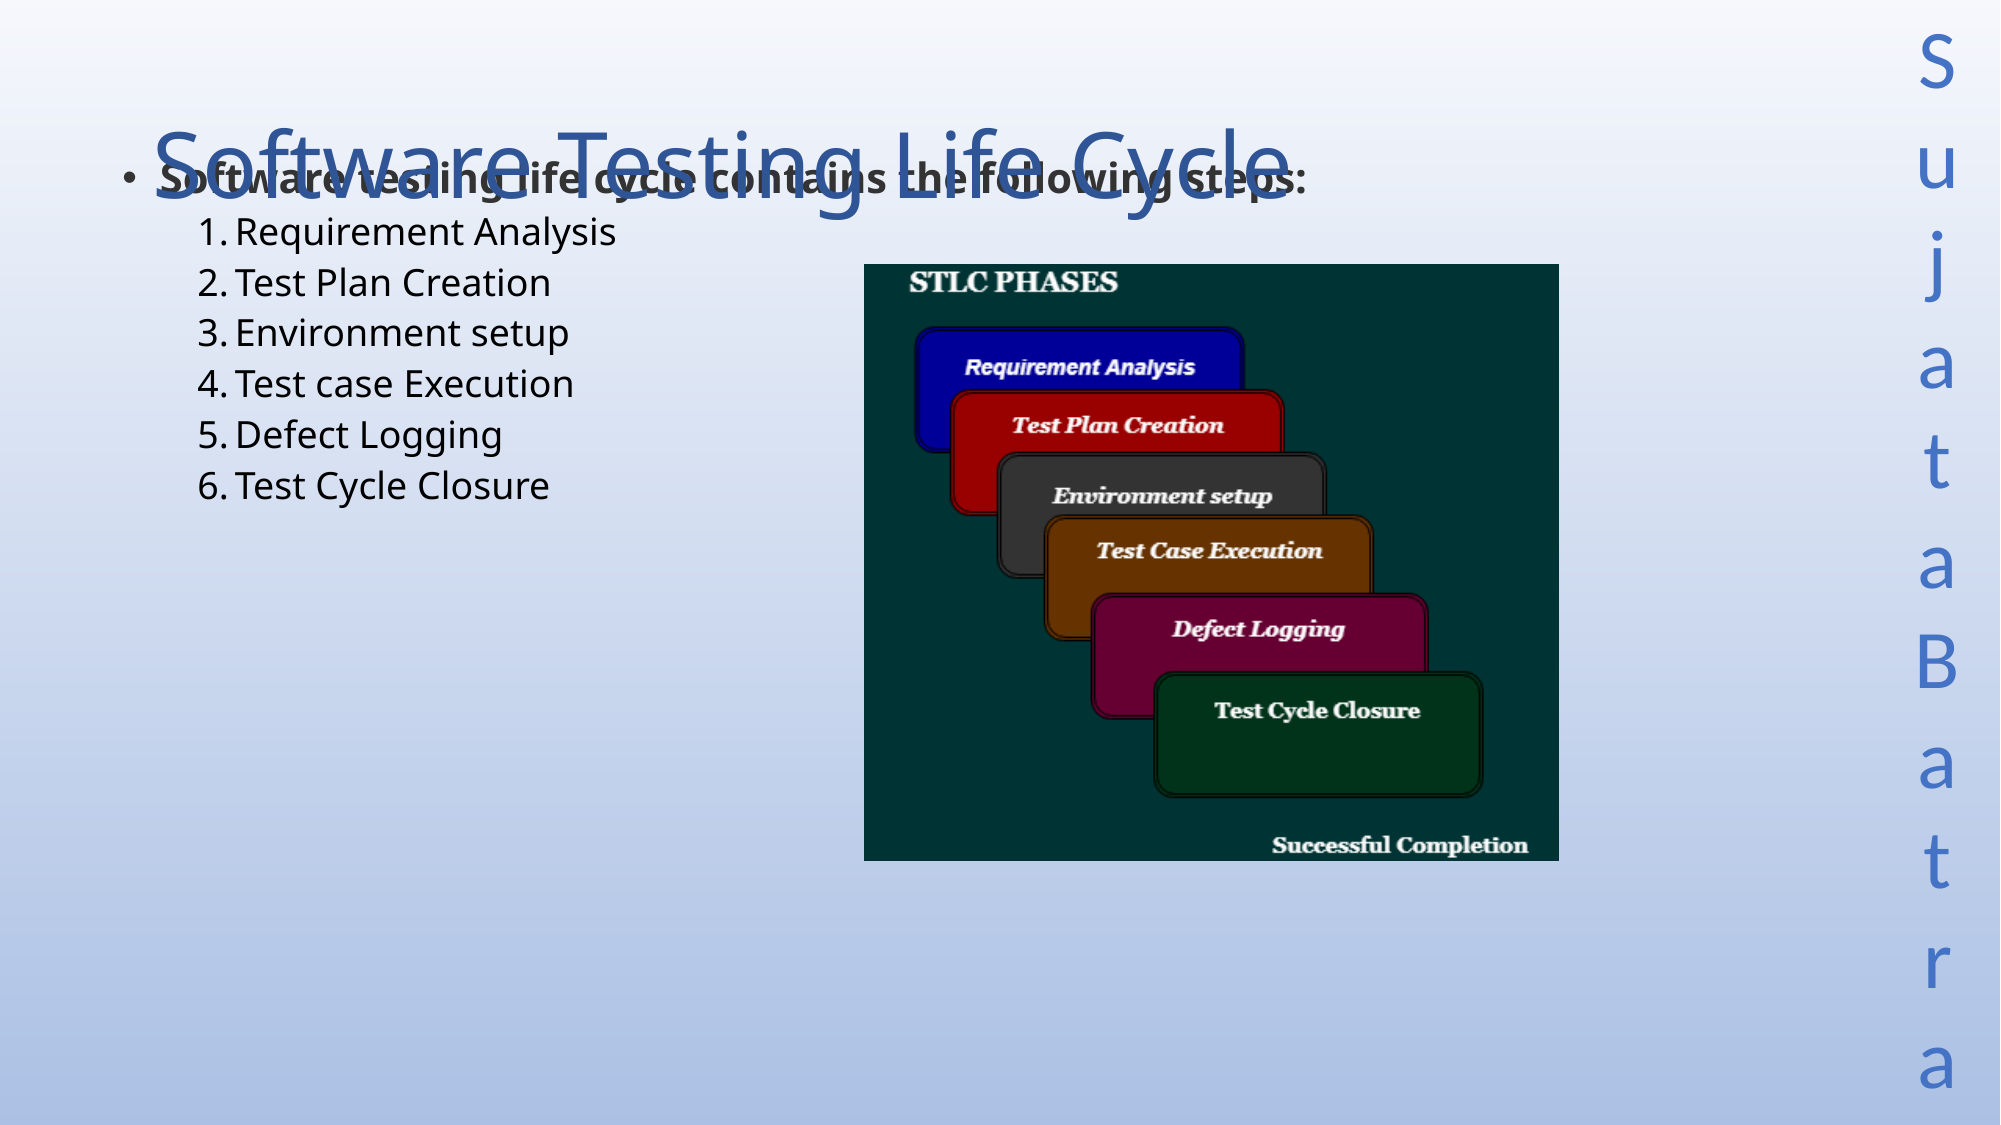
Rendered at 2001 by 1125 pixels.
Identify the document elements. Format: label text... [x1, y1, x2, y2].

picture [864, 264, 1559, 861]
title Software Testing Life Cycle [137, 59, 1863, 278]
list Software testing life cycle contains the following steps: Requirement Analysis Test Plan Creation Environment setup Test case Execution Defect Logging Test Cycle Closure [107, 149, 1834, 1038]
